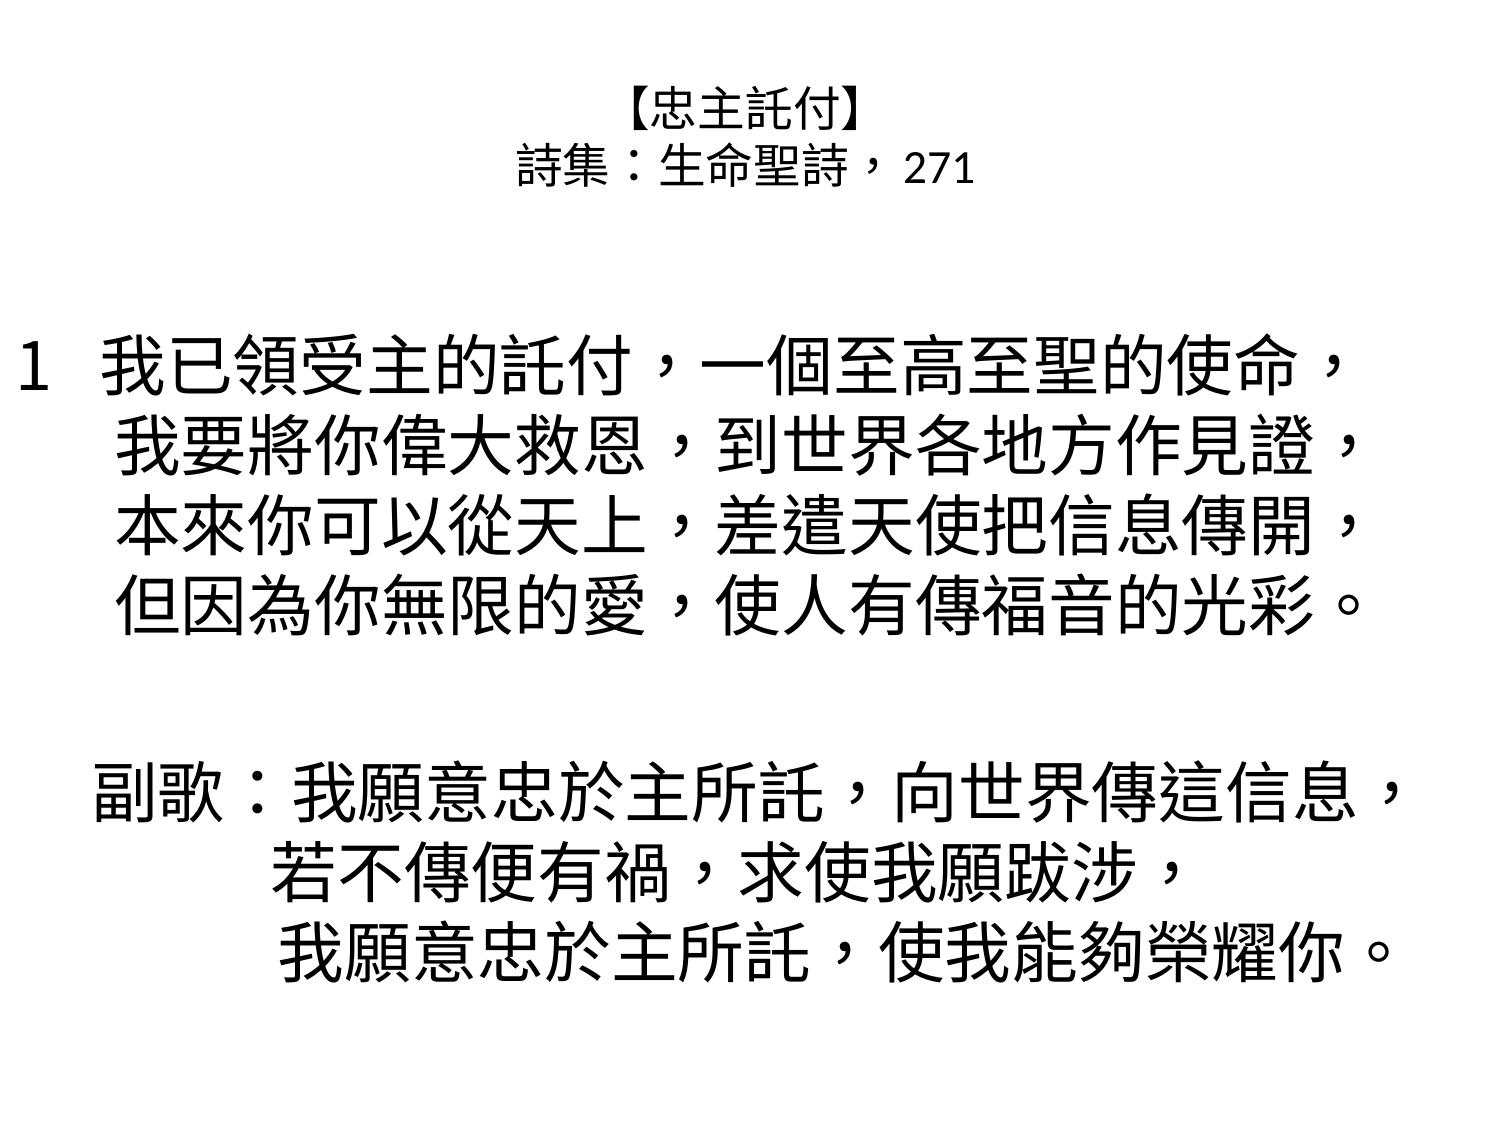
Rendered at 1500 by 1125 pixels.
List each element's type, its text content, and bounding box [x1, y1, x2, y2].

title 【忠主託付】 詩集：生命聖詩，271 [70, 70, 1421, 258]
list 我已領受主的託付，一個至高至聖的使命， 我要將你偉大救恩，到世界各地方作見證， 本來你可以從天上，差遣天使把信息傳開， 但因為你無限的愛，使人有傳福音的光彩。 副歌：我願意忠於主所託，向世界傳這信息， 若不傳便有禍，求使我願跋涉， 我願意忠於主所託，使我能夠榮耀你。 [0, 316, 1500, 1125]
